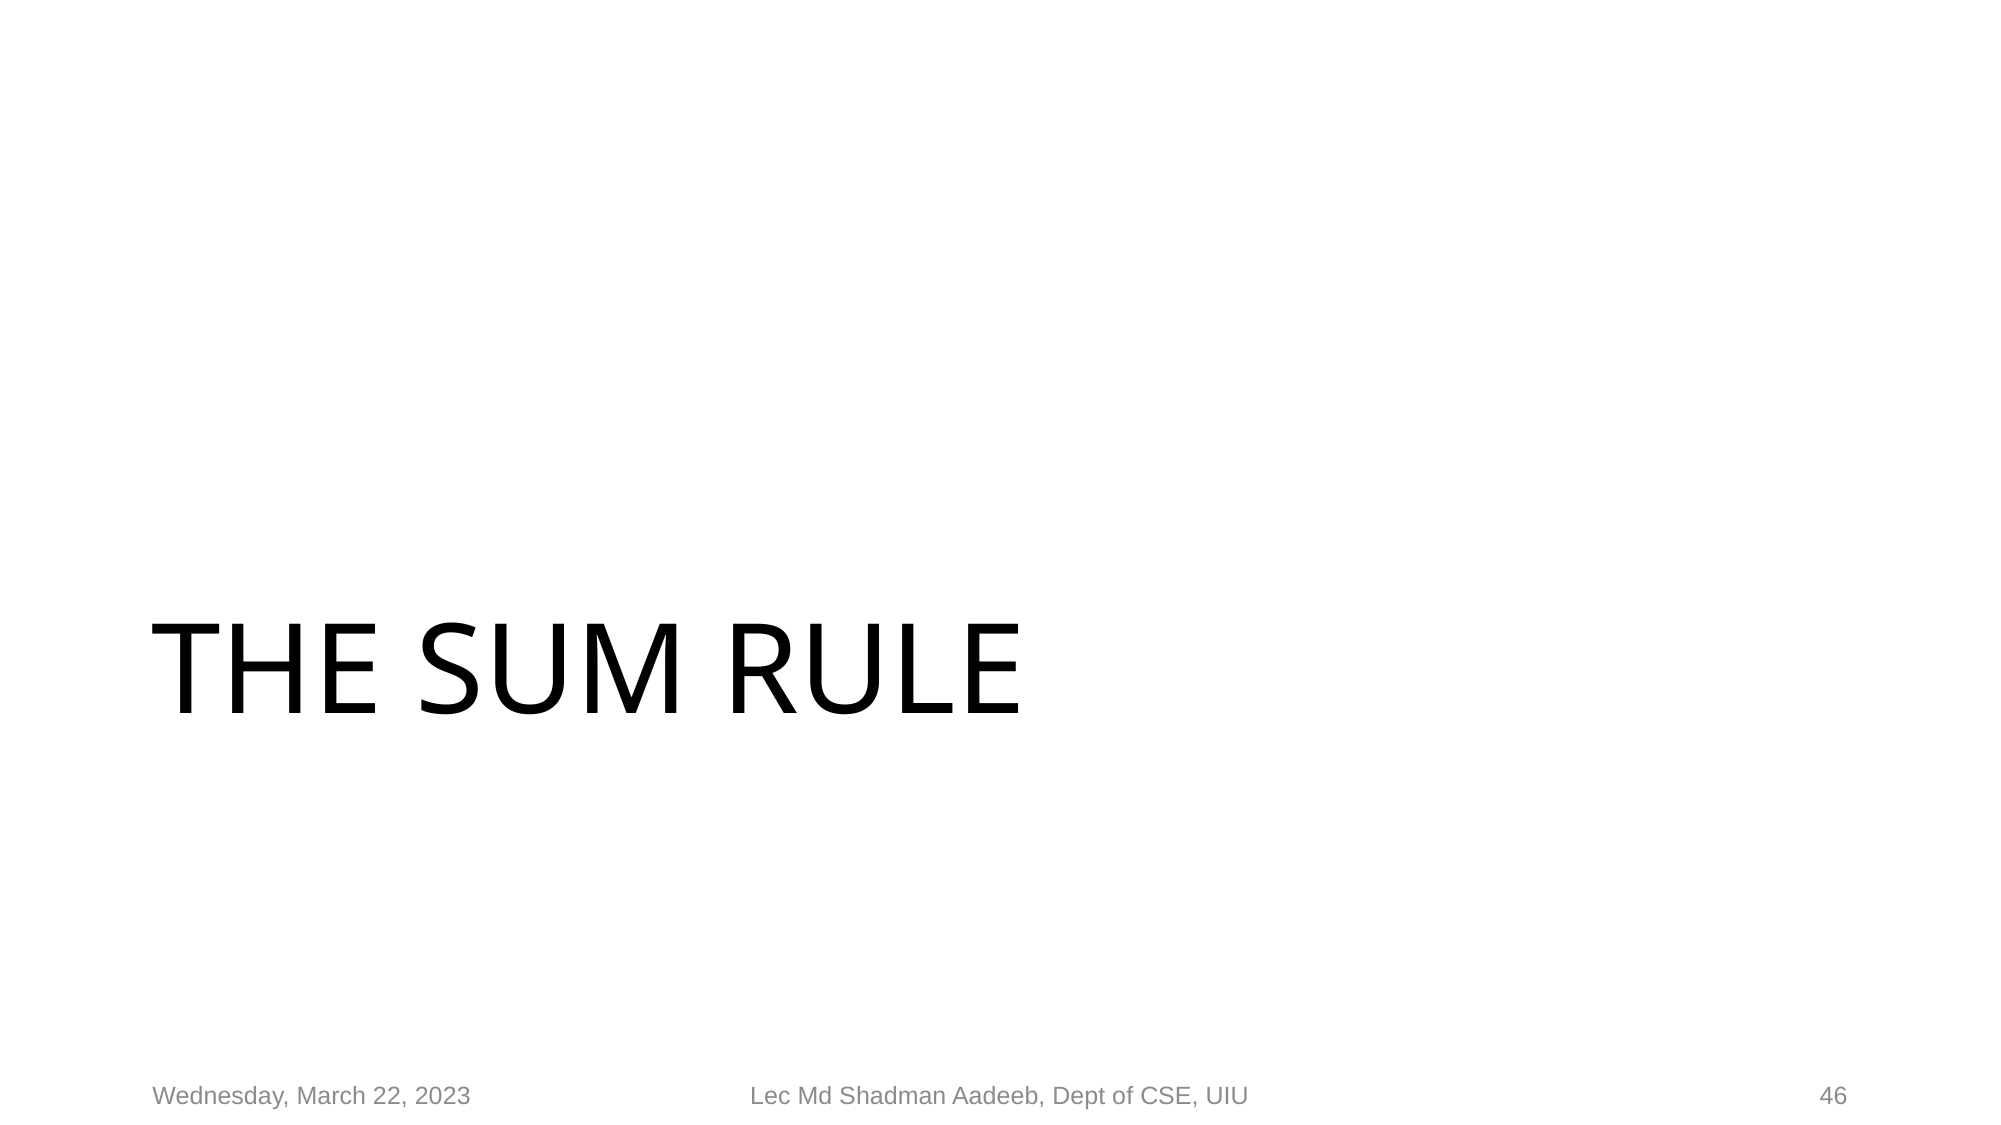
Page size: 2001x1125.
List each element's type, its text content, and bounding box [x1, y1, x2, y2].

title THE SUM RULE [136, 280, 1862, 749]
footer Lec Md Shadman Aadeeb, Dept of CSE, UIU [662, 1065, 1338, 1125]
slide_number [137, 1065, 588, 1125]
slide_number 46 [1412, 1065, 1863, 1125]
